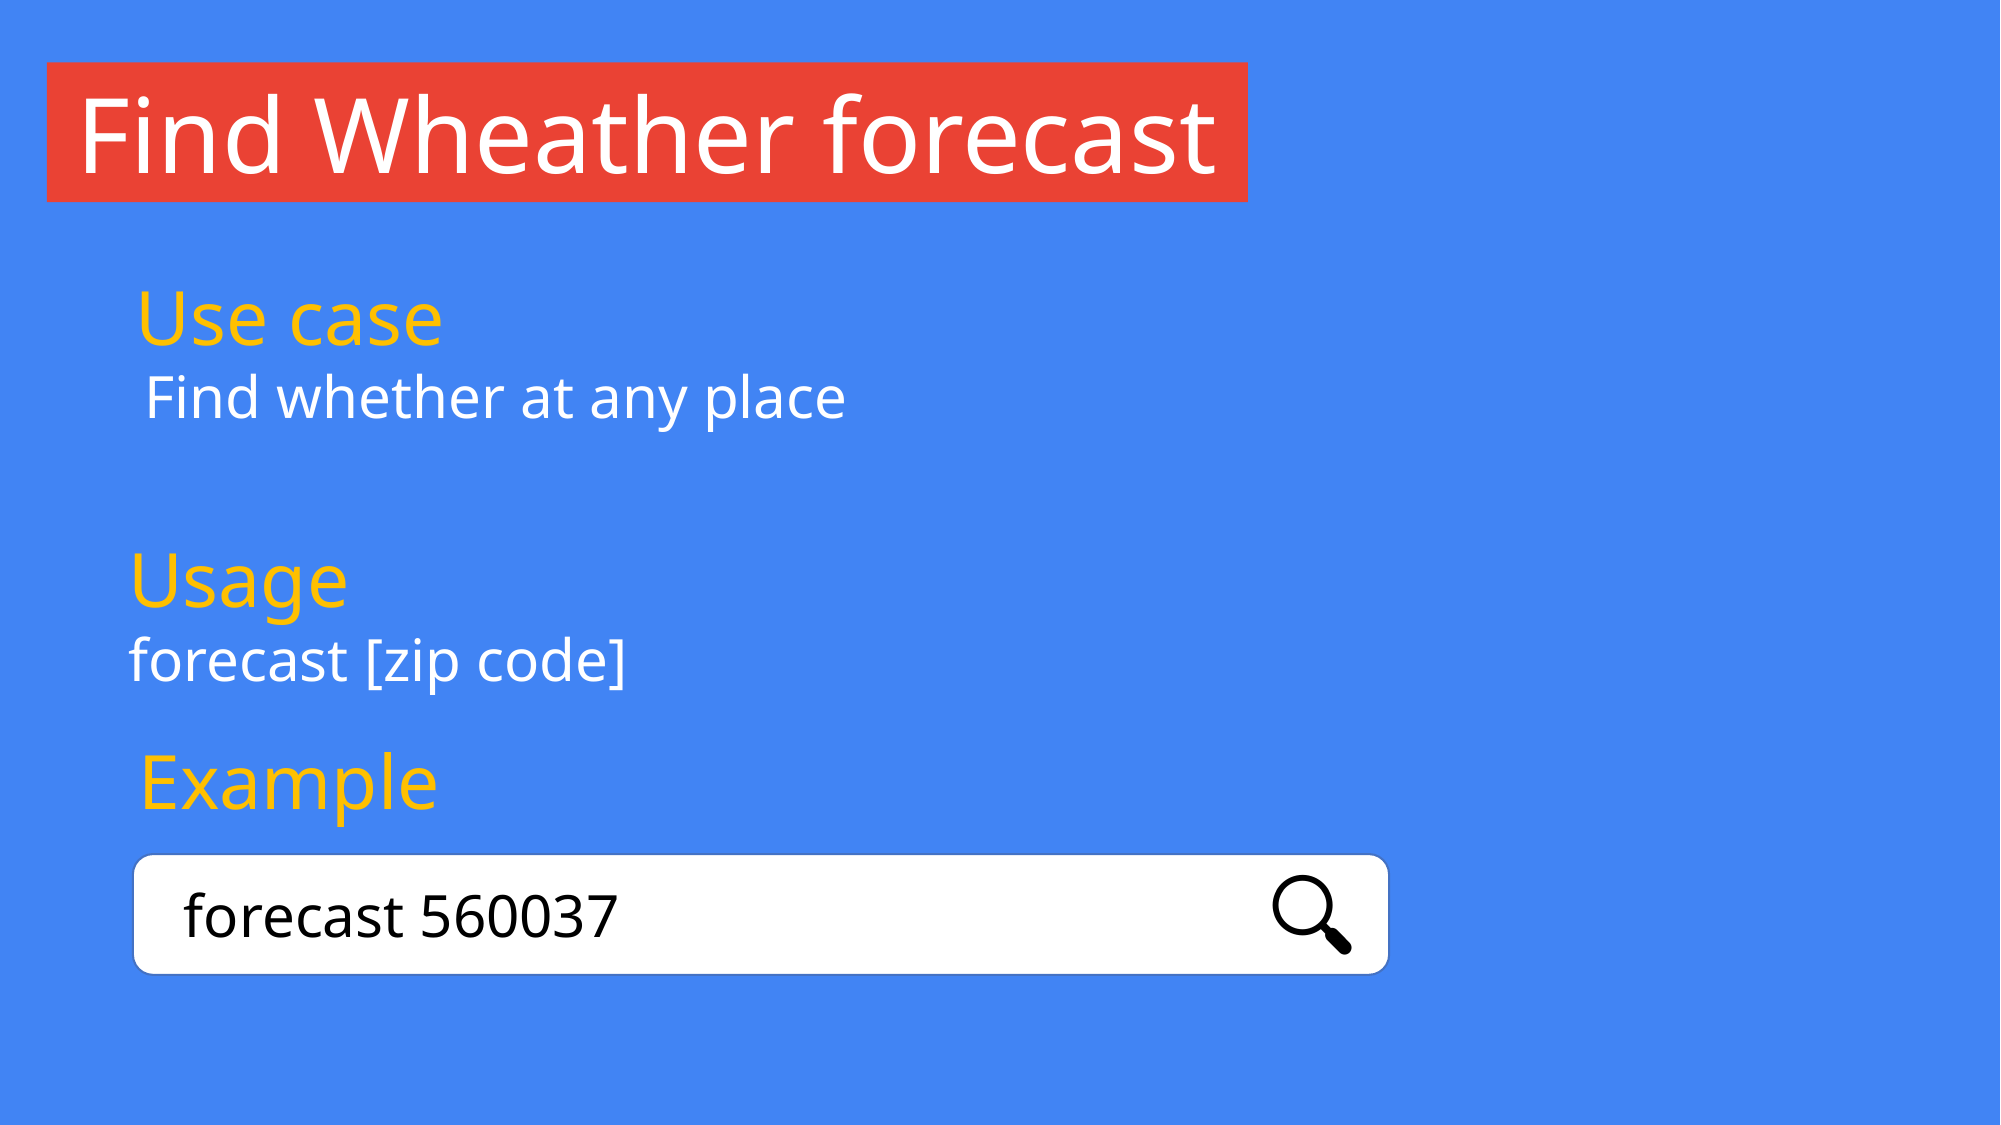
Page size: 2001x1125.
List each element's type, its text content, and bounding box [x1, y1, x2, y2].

text_box Find Wheather forecast [46, 62, 1248, 203]
text_box Use case Find whether at any place [121, 263, 862, 508]
text_box Usage forecast [zip code] [113, 525, 674, 701]
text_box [132, 726, 1390, 975]
